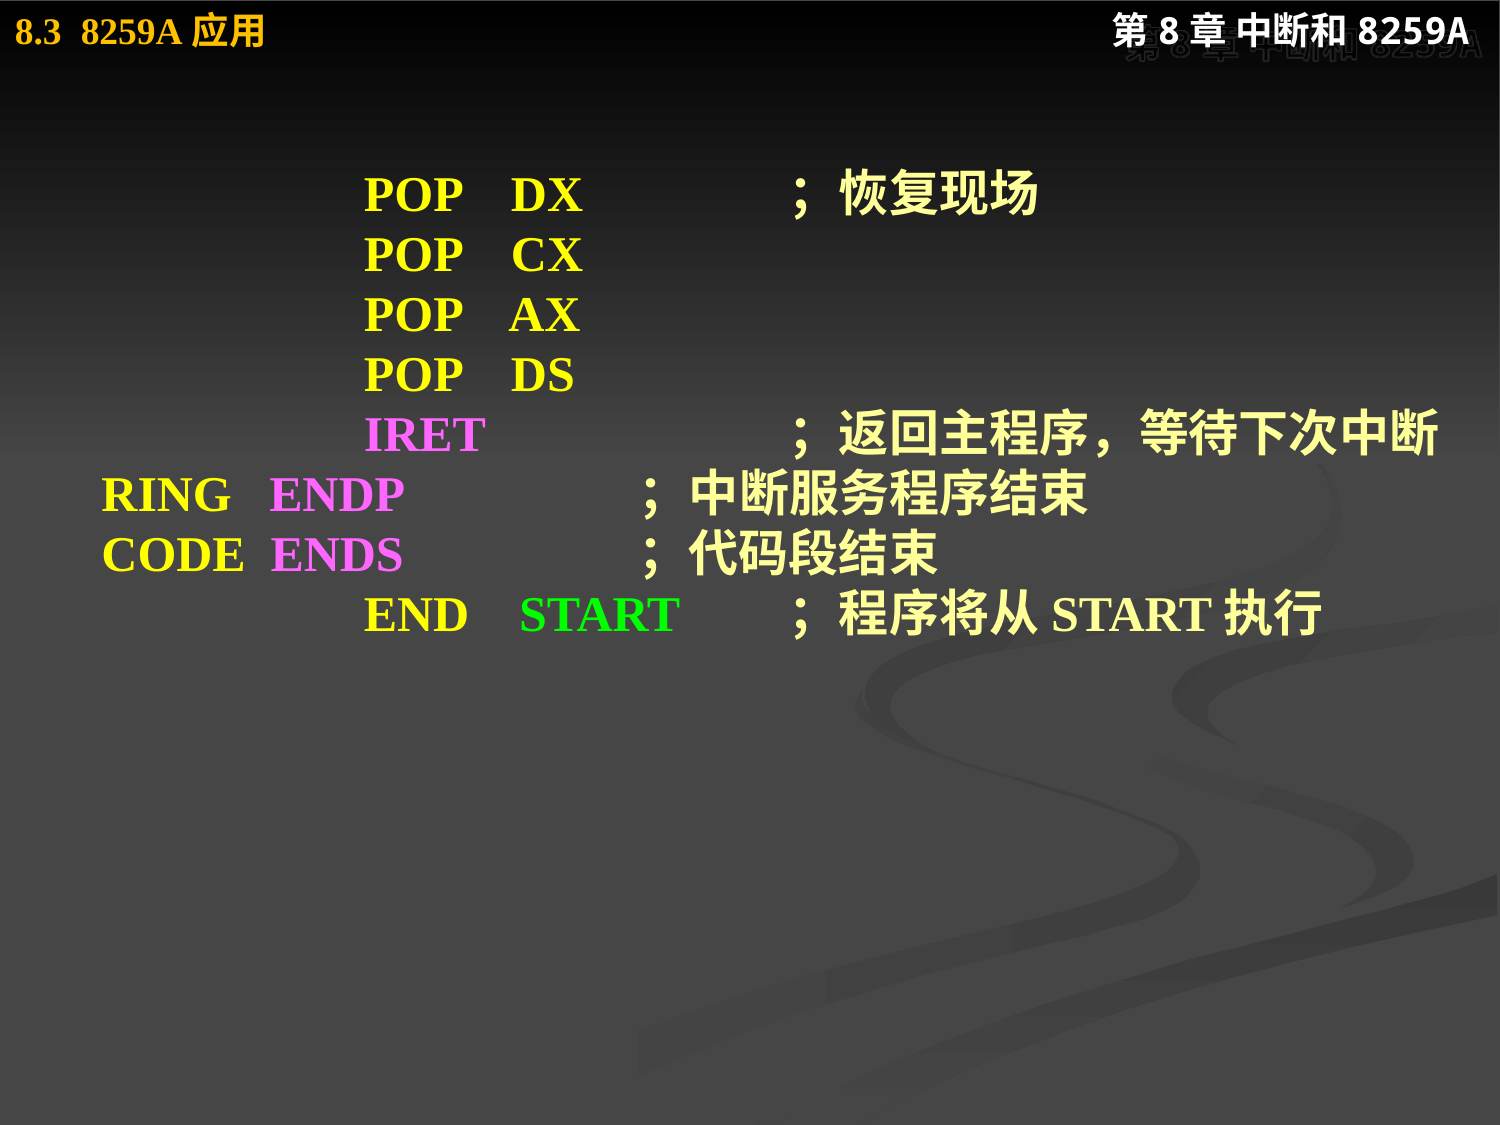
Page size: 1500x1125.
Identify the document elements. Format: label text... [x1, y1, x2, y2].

list POP DX ；恢复现场 POP CX POP AX POP DS IRET ；返回主程序，等待下次中断 RING ENDP ；中断服务程序结束 CODE ENDS ；代码段结束 END START ；程序将从START执行 [86, 153, 1461, 716]
